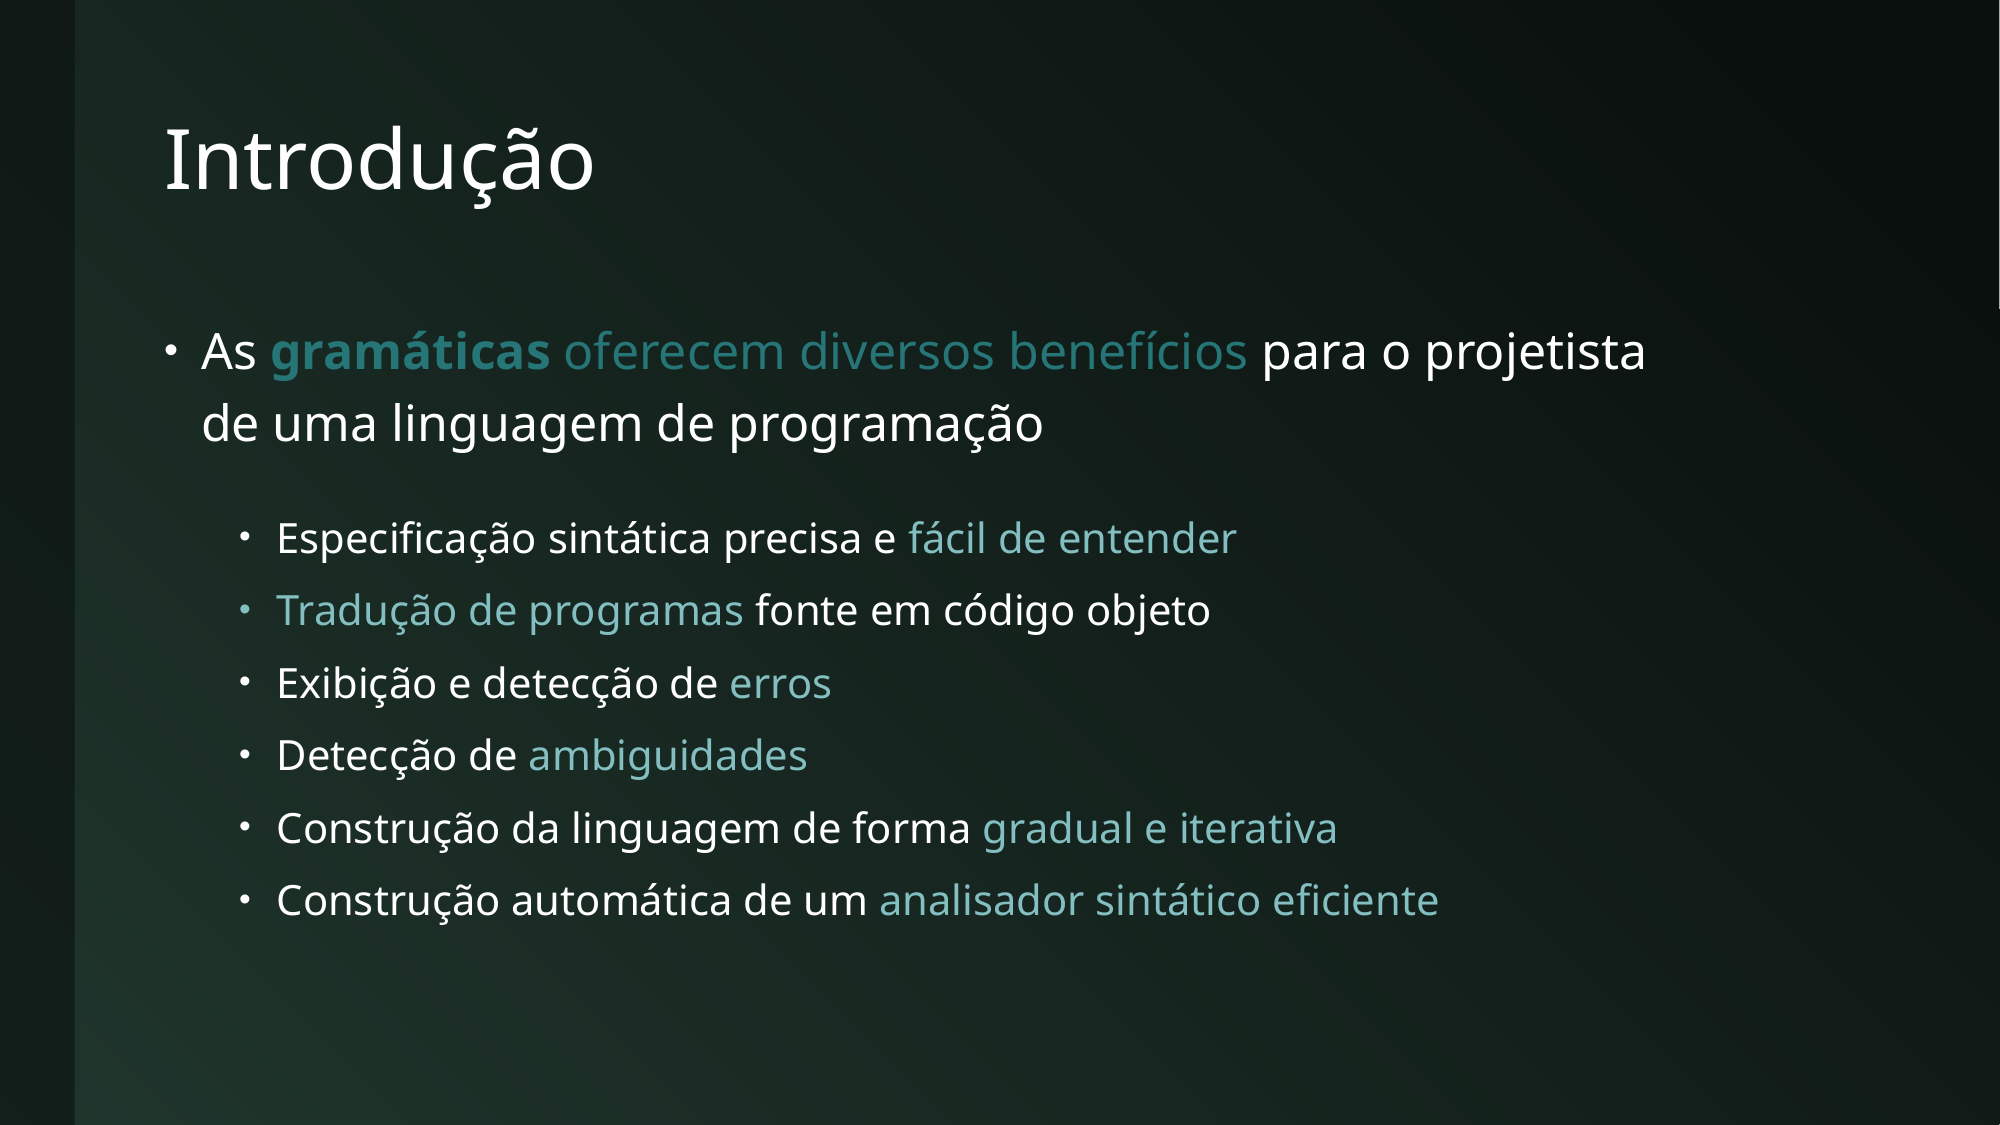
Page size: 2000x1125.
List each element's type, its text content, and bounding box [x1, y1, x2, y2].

list As gramáticas oferecem diversos benefícios para o projetista de uma linguagem de programação Especificação sintática precisa e fácil de entender Tradução de programas fonte em código objeto Exibição e detecção de erros Detecção de ambiguidades Construção da linguagem de forma gradual e iterativa Construção automática de um analisador sintático eficiente [149, 299, 1898, 1025]
title Introdução [149, 62, 1898, 263]
